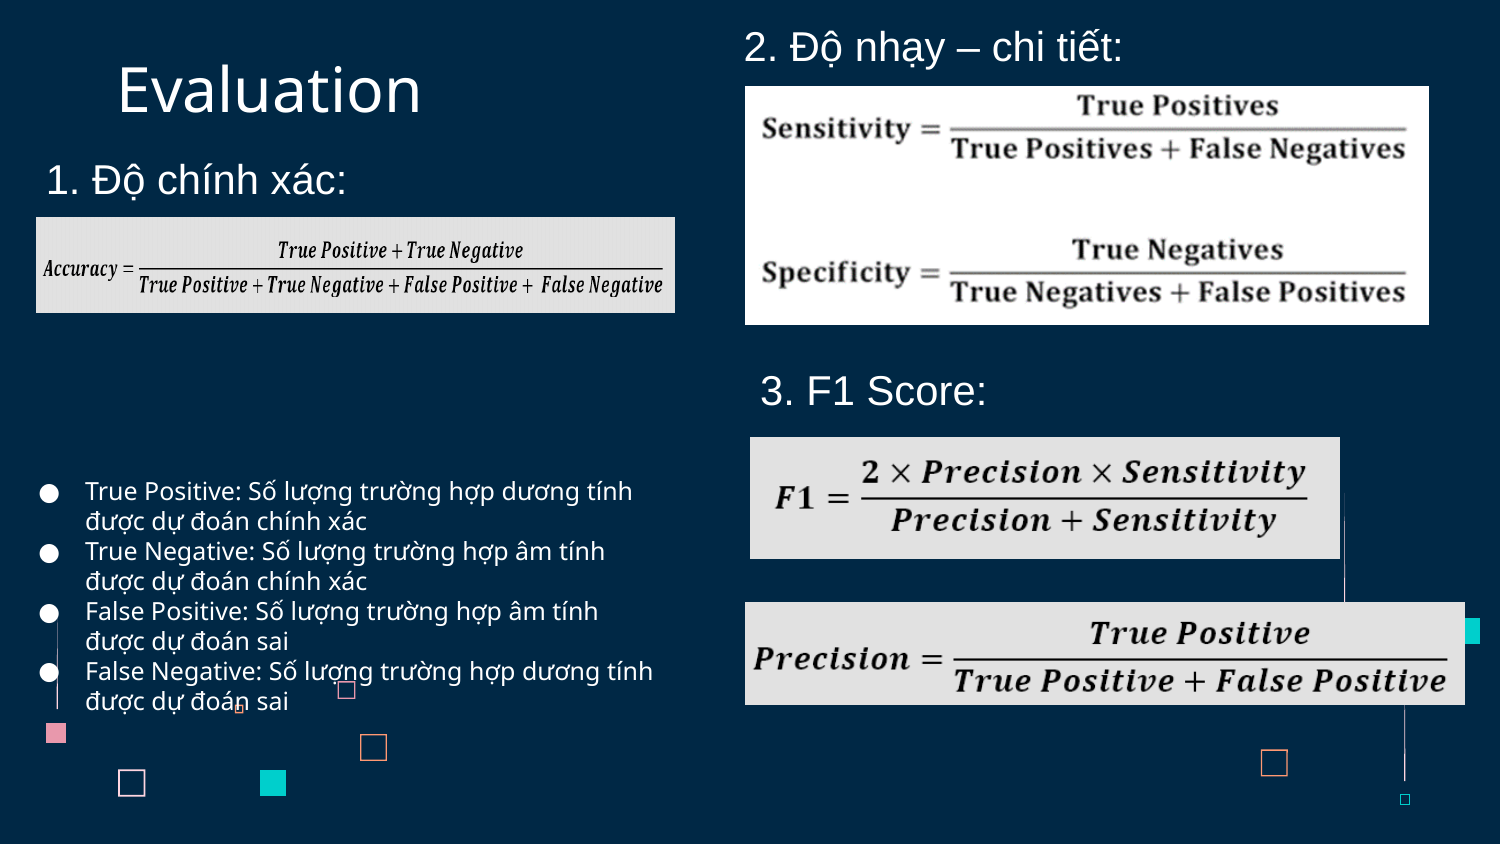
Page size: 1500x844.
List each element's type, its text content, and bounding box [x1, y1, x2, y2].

picture [745, 602, 1466, 705]
picture [36, 217, 675, 313]
title Evaluation [101, 45, 750, 141]
picture [745, 86, 1430, 325]
picture [749, 436, 1340, 560]
text_box 3. F1 Score: [745, 356, 1394, 421]
text_box 1. Độ chính xác: [31, 145, 680, 210]
list True Positive: Số lượng trường hợp dương tính được dự đoán chính xác True Negative: Số lượng trường hợp âm tính được dự đoán chính xác False Positive: Số lượng trường hợp âm tính được dự đoán sai False Negative: Số lượng trường hợp dương tính được dự đoán sai [23, 460, 680, 844]
text_box 2. Độ nhạy – chi tiết: [728, 12, 1378, 78]
